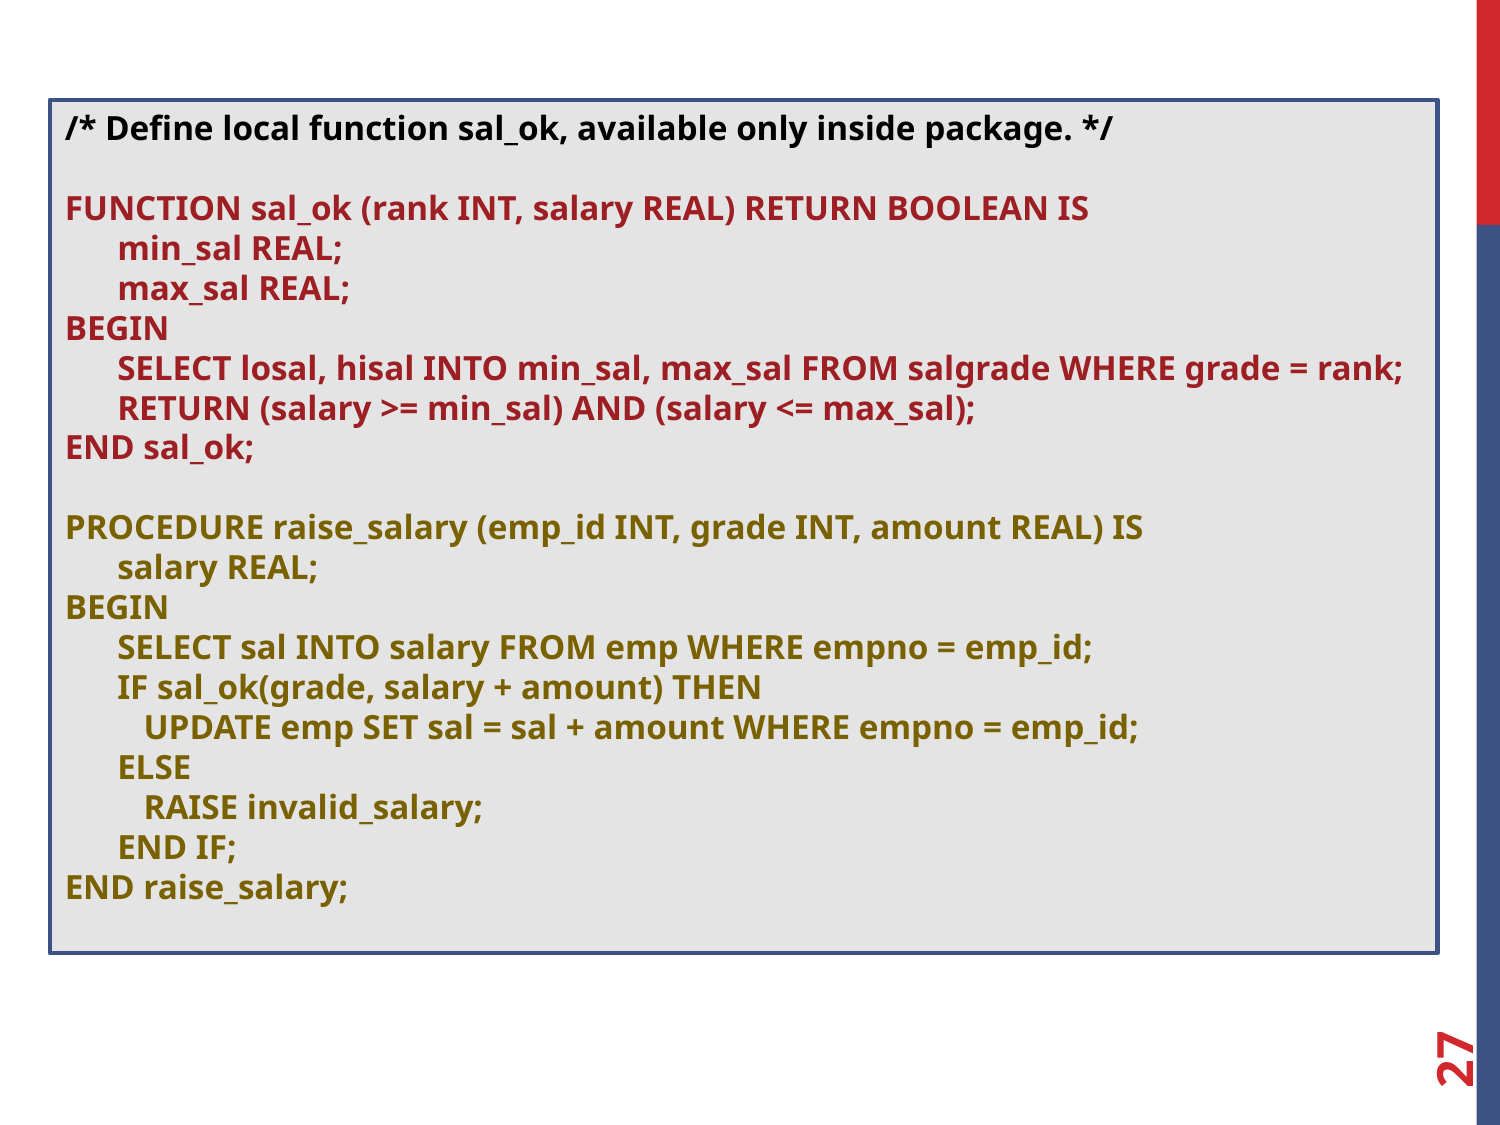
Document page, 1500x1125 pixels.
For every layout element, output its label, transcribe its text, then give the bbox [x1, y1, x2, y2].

slide_number 27 [1427, 887, 1488, 1104]
text_box /* Define local function sal_ok, available only inside package. */ FUNCTION sal_ok (rank INT, salary REAL) RETURN BOOLEAN IS min_sal REAL; max_sal REAL; BEGIN SELECT losal, hisal INTO min_sal, max_sal FROM salgrade WHERE grade = rank; RETURN (salary >= min_sal) AND (salary <= max_sal); END sal_ok; PROCEDURE raise_salary (emp_id INT, grade INT, amount REAL) IS salary REAL; BEGIN SELECT sal INTO salary FROM emp WHERE empno = emp_id; IF sal_ok(grade, salary + amount) THEN UPDATE emp SET sal = sal + amount WHERE empno = emp_id; ELSE RAISE invalid_salary; END IF; END raise_salary; [50, 99, 1438, 953]
